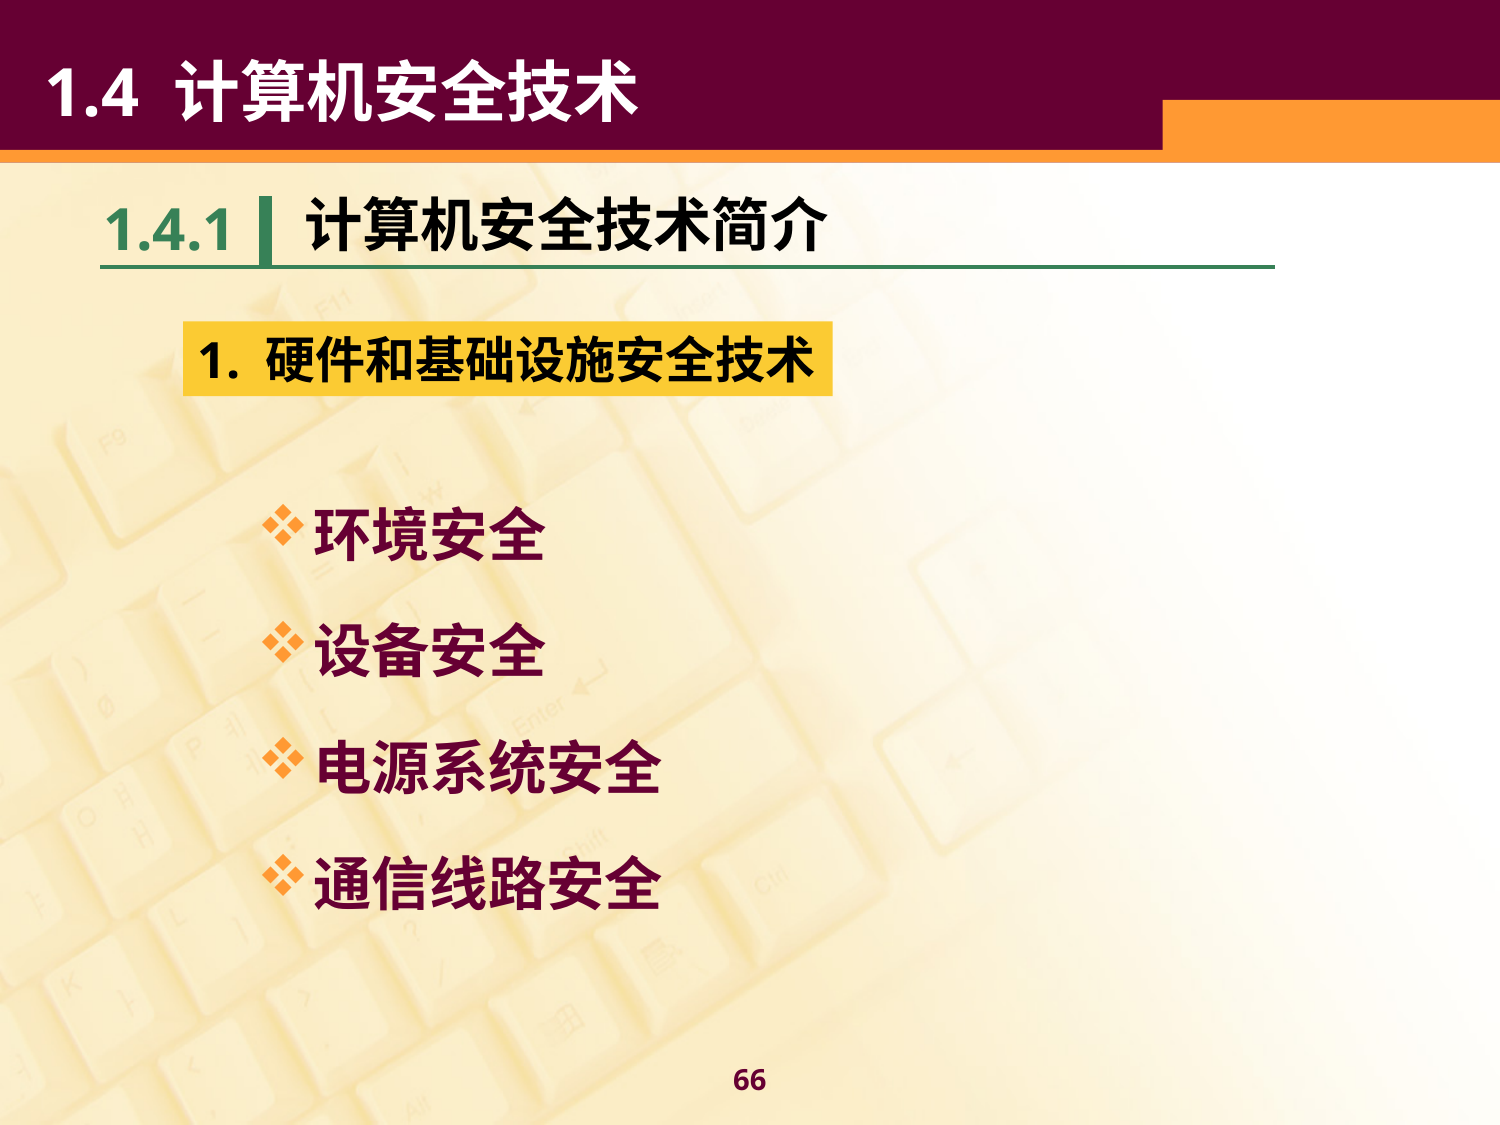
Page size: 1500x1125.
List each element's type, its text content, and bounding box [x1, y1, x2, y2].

text_box 1. 硬件和基础设施安全技术 [183, 321, 833, 397]
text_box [29, 42, 1424, 157]
list 环境安全 设备安全 电源系统安全 通信线路安全 [241, 454, 951, 1107]
text_box 计算机安全技术简介 [289, 181, 1152, 266]
text_box 1.4.1 [88, 184, 289, 270]
picture [0, 163, 1500, 1125]
